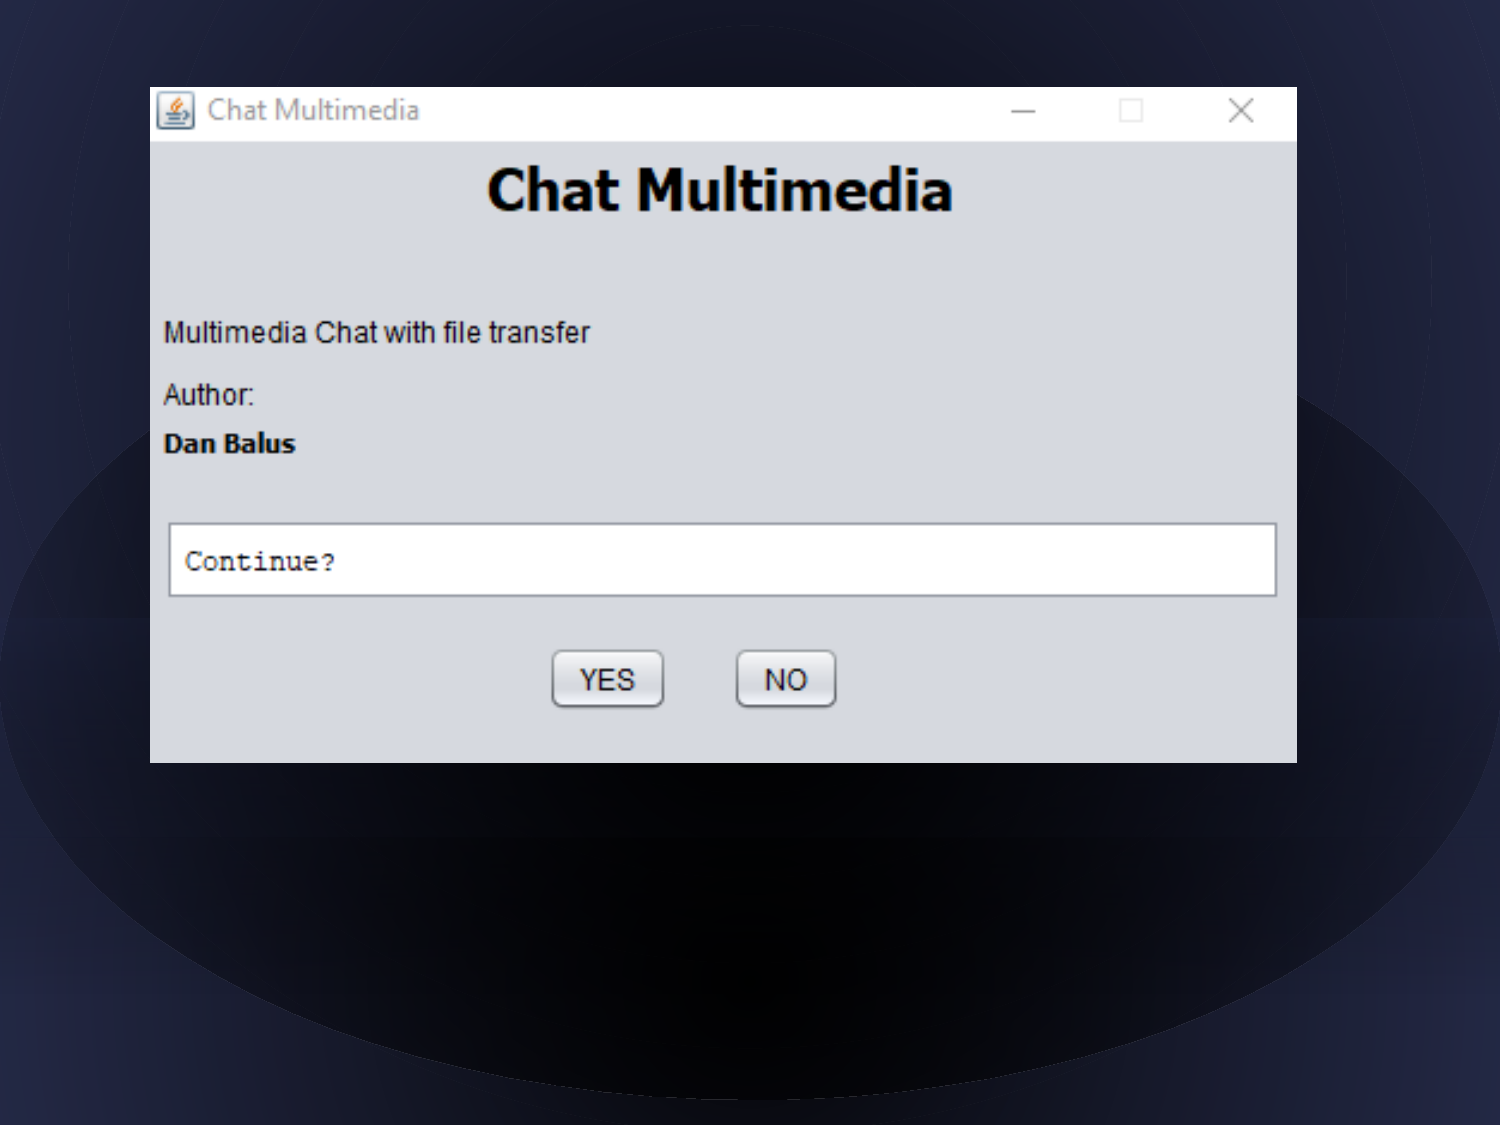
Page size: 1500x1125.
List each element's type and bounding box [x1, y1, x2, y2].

picture [149, 87, 1297, 763]
